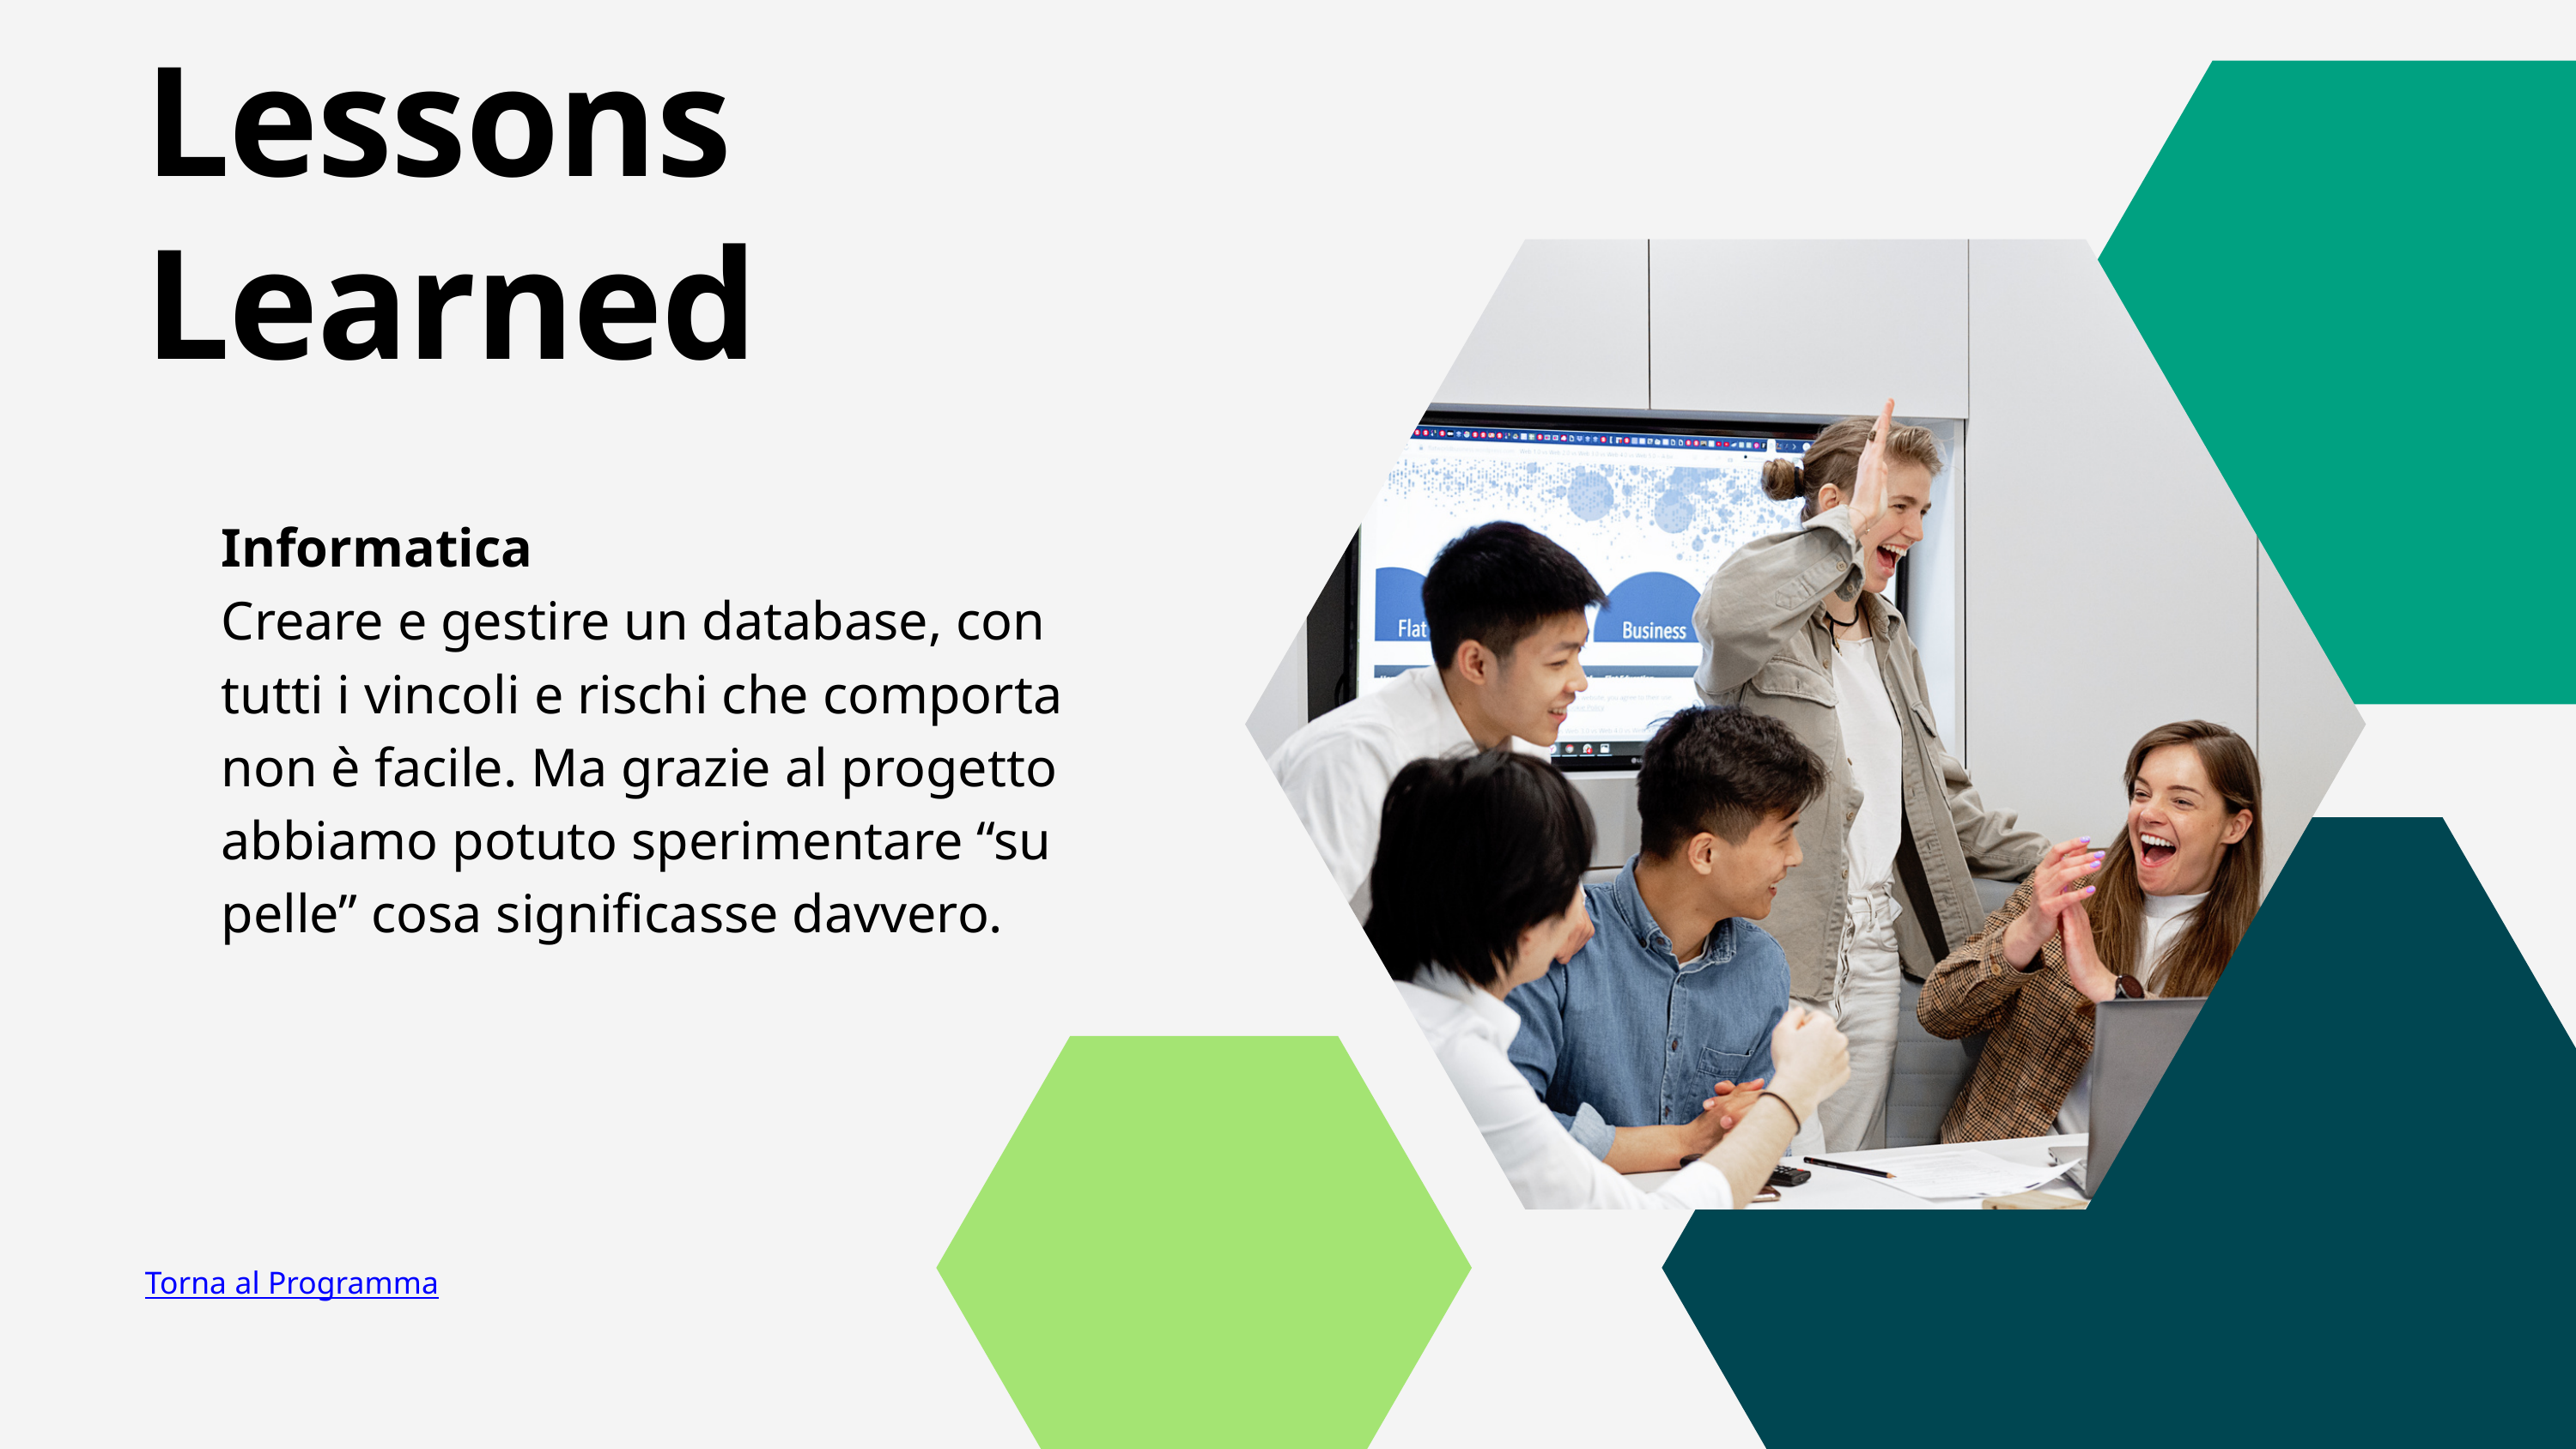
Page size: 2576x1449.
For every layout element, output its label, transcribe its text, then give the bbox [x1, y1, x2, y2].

text_box Informatica Creare e gestire un database, con tutti i vincoli e rischi che comporta non è facile. Ma grazie al progetto abbiamo potuto sperimentare “su pelle” cosa significasse davvero. [221, 504, 1161, 943]
text_box Lessons Learned [144, 24, 1289, 390]
text_box Torna al Programma [144, 1263, 882, 1306]
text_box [1244, 239, 2366, 1210]
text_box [936, 1035, 1473, 1449]
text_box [1662, 816, 2576, 1449]
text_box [2026, 60, 2576, 705]
